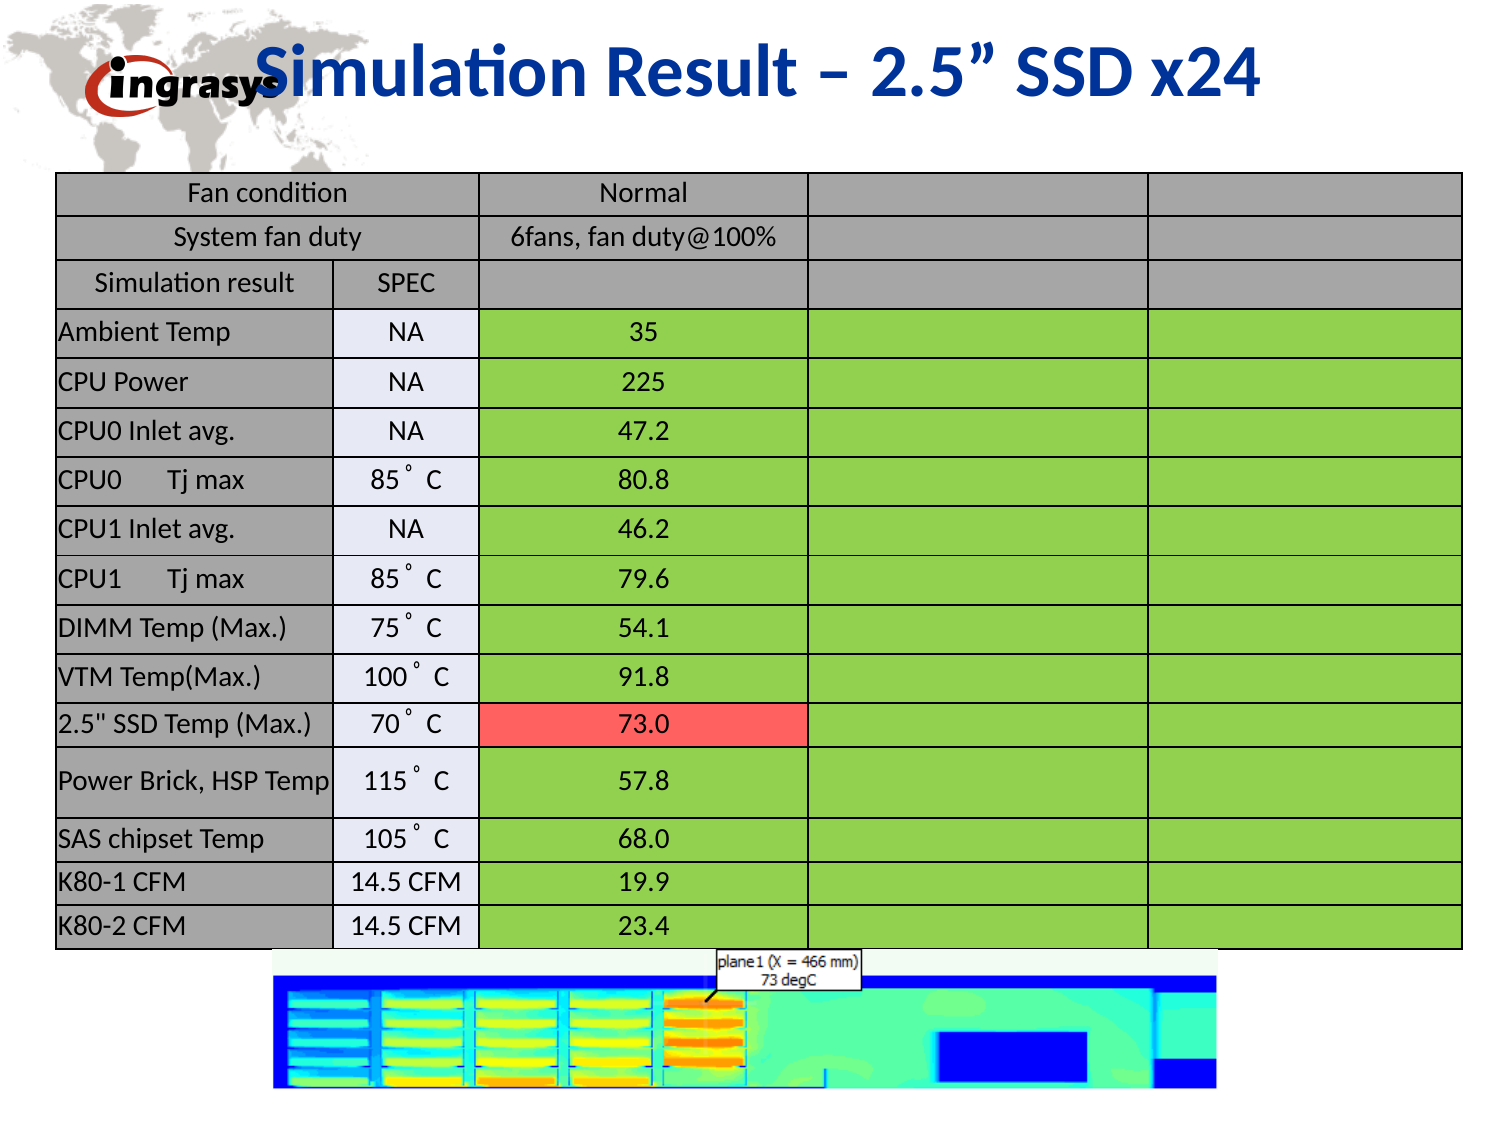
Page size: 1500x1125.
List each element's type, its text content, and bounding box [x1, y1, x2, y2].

table_cell [809, 819, 1147, 861]
table_cell CPU0 Tj max [57, 458, 332, 505]
table_cell CPU1 Inlet avg. [57, 507, 332, 555]
table_cell [1149, 359, 1461, 407]
table_cell [1149, 655, 1461, 702]
table_cell 54.1 [480, 606, 807, 653]
table_cell 85ﾟC [334, 458, 478, 505]
table_cell [1149, 458, 1461, 505]
table_cell [809, 458, 1147, 505]
table_cell [1149, 704, 1461, 746]
table_cell SAS chipset Temp [57, 819, 332, 861]
table_cell 225 [480, 359, 807, 407]
table_cell CPU0 Inlet avg. [57, 409, 332, 456]
table_cell 91.8 [480, 655, 807, 702]
table_cell 105ﾟC [334, 819, 478, 861]
picture [3, 4, 369, 216]
table_cell NA [334, 409, 478, 456]
table_cell SPEC [334, 261, 478, 308]
table_cell [809, 863, 1147, 904]
table_cell 14.5 CFM [334, 906, 478, 947]
table_cell [809, 507, 1147, 555]
table_cell [809, 704, 1147, 746]
table_cell K80-2 CFM [57, 906, 332, 948]
table_cell 6fans, fan duty@100% [480, 217, 807, 259]
table_cell 85ﾟC [334, 556, 478, 604]
table_cell [809, 409, 1147, 456]
table_cell System fan duty [57, 217, 478, 259]
table_cell [1149, 819, 1461, 861]
table_cell [1149, 906, 1461, 948]
table_cell 57.8 [480, 748, 807, 817]
table_cell K80-1 CFM [57, 863, 332, 904]
table_cell 80.8 [480, 458, 807, 505]
table_cell CPU1 Tj max [57, 556, 332, 604]
table_cell 14.5 CFM [334, 863, 478, 904]
table_cell [809, 217, 1147, 259]
table_cell 23.4 [480, 906, 807, 947]
table_cell 2.5" SSD Temp (Max.) [57, 704, 332, 746]
table_cell NA [334, 359, 478, 407]
table_header [1149, 174, 1461, 215]
table_cell CPU Power [57, 359, 332, 407]
table_cell Simulation result [57, 261, 332, 308]
table_cell 35 [480, 310, 807, 357]
table_cell [480, 261, 807, 308]
table_cell [1149, 556, 1461, 604]
table_cell [809, 556, 1147, 604]
text_box Simulation Result – 2.5” SSD x24 [16, 23, 1500, 110]
table_cell [1149, 409, 1461, 456]
table_cell [1149, 748, 1461, 817]
table_cell [809, 261, 1147, 308]
table_cell 100ﾟC [334, 655, 478, 702]
table_cell [1149, 310, 1461, 357]
table_cell DIMM Temp (Max.) [57, 606, 332, 653]
table_header Fan condition [57, 174, 478, 215]
table_cell [809, 359, 1147, 407]
table_cell [809, 906, 1147, 947]
table_cell [1149, 606, 1461, 653]
table_cell 115ﾟC [334, 748, 478, 817]
table_header [809, 174, 1147, 215]
table_cell NA [334, 310, 478, 357]
table_cell 75ﾟC [334, 606, 478, 653]
table_cell 79.6 [480, 556, 807, 604]
table_header Normal [480, 174, 807, 215]
table_cell [809, 655, 1147, 702]
table_cell [1149, 507, 1461, 555]
table_cell 73.0 [480, 704, 807, 746]
table_cell 47.2 [480, 409, 807, 456]
table_cell Ambient Temp [57, 310, 332, 357]
table_cell [1149, 261, 1461, 308]
table_cell 19.9 [480, 863, 807, 904]
picture [272, 948, 1218, 1090]
table_cell [1149, 863, 1461, 904]
table_cell VTM Temp(Max.) [57, 655, 332, 702]
table_cell 68.0 [480, 819, 807, 861]
table_cell Power Brick, HSP Temp [57, 748, 332, 817]
table_cell [809, 748, 1147, 817]
table_cell [809, 310, 1147, 357]
table_cell [809, 606, 1147, 653]
table_cell NA [334, 507, 478, 555]
table_cell [1149, 217, 1461, 259]
table_cell 46.2 [480, 507, 807, 555]
table_cell 70ﾟC [334, 704, 478, 746]
